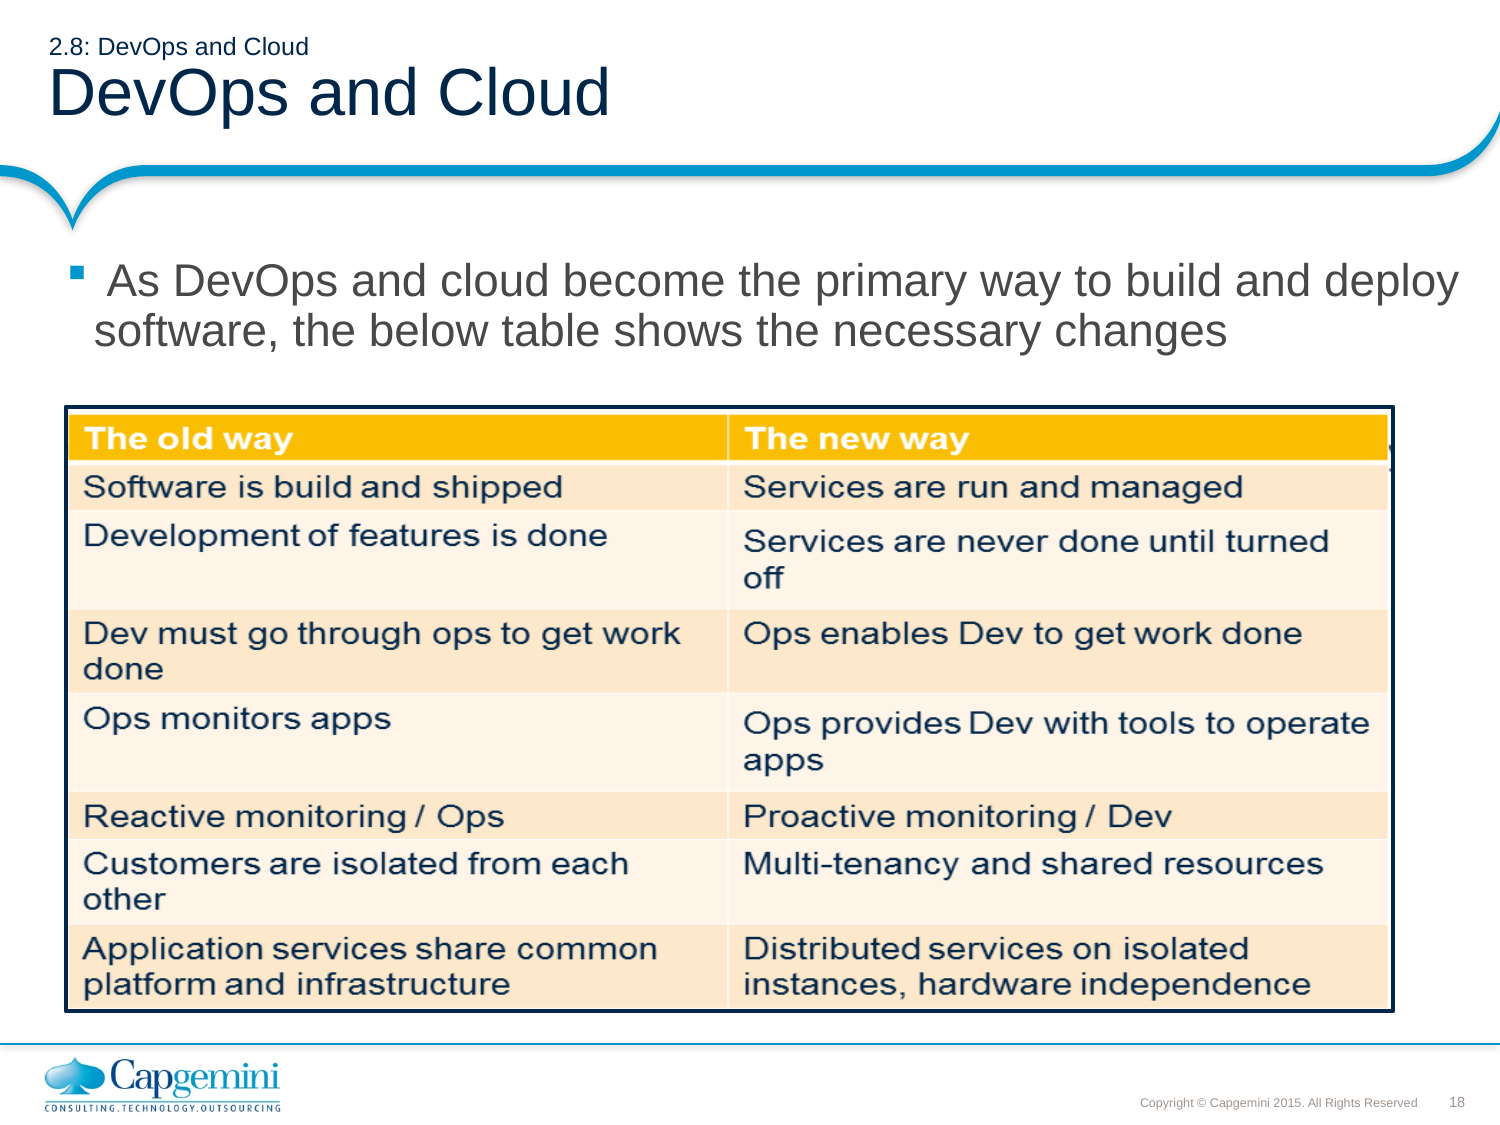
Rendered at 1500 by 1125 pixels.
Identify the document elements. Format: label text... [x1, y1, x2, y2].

list As DevOps and cloud become the primary way to build and deploy software, the below table shows the necessary changes [48, 245, 1500, 1007]
picture [67, 408, 1392, 1010]
picture [44, 1056, 281, 1113]
title 2.8: DevOps and Cloud DevOps and Cloud [0, 0, 1500, 165]
